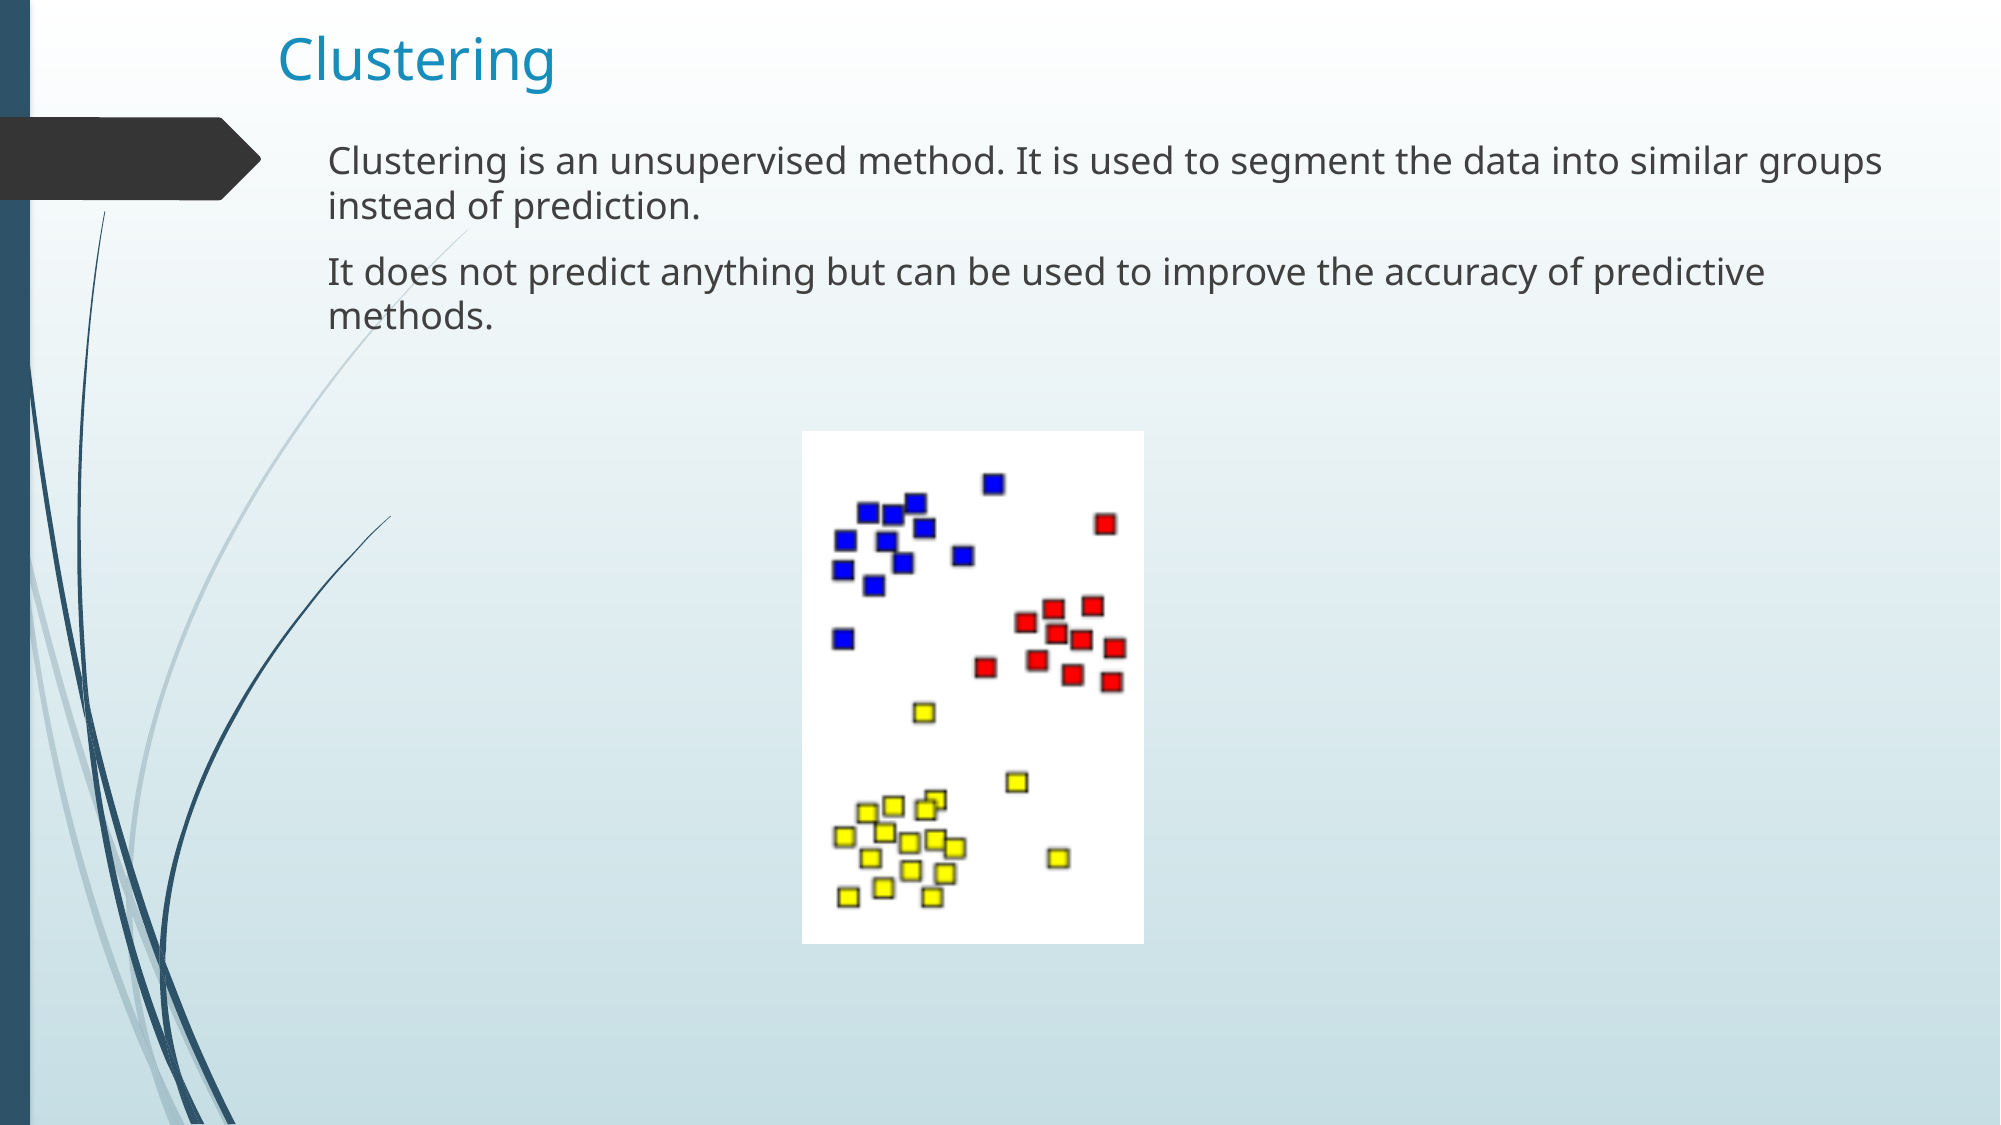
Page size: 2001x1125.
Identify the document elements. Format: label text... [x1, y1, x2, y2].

picture [802, 430, 1144, 944]
title Clustering [262, 14, 1888, 130]
list Clustering is an unsupervised method. It is used to segment the data into similar groups instead of prediction. It does not predict anything but can be used to improve the accuracy of predictive methods. [312, 129, 1944, 1105]
